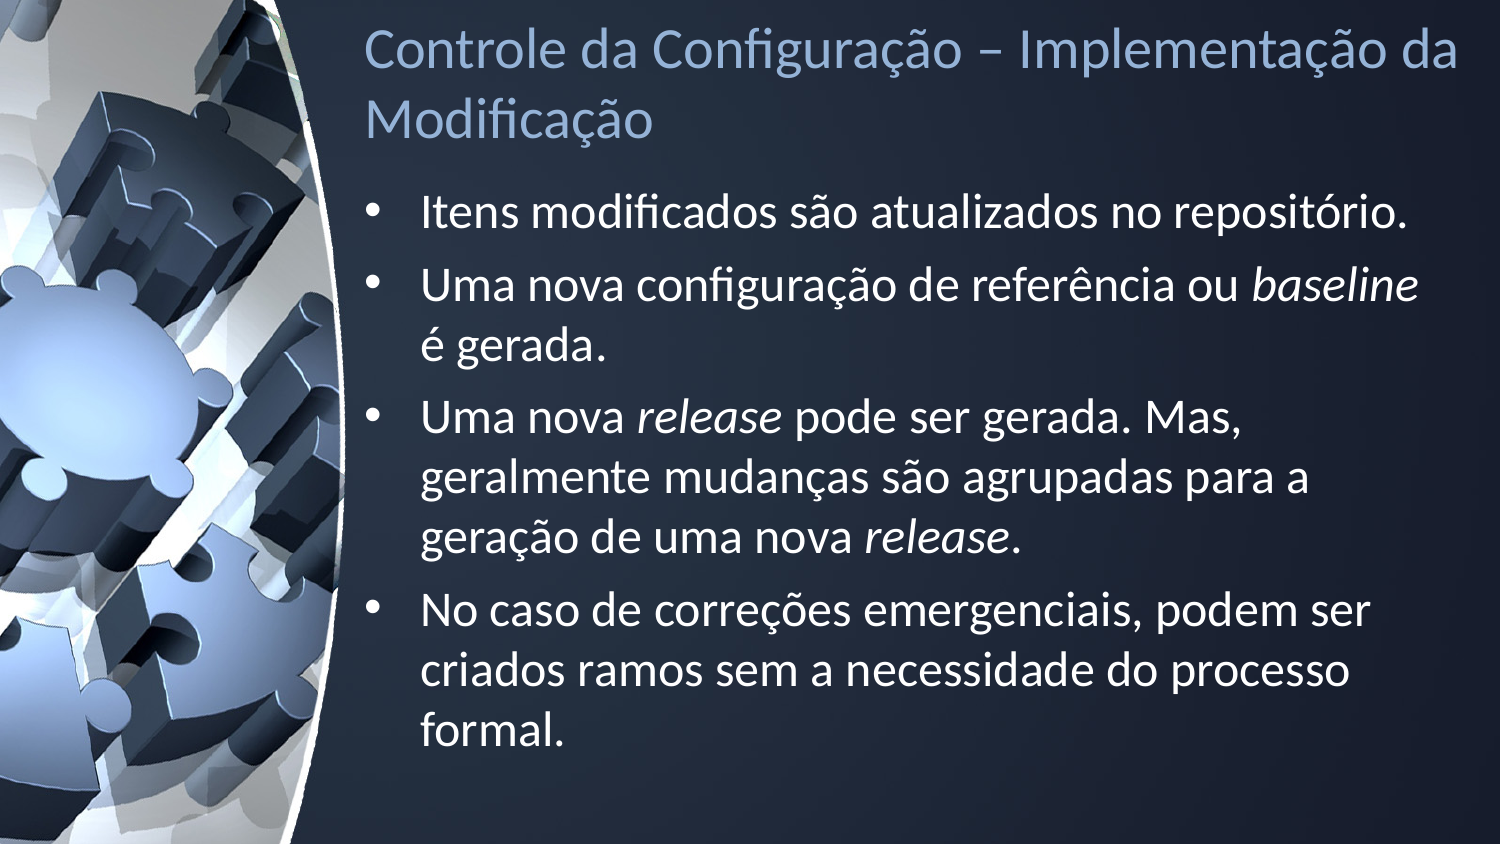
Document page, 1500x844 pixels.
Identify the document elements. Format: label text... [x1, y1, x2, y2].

title Controle da Configuração – Implementação da Modificação [349, 21, 1500, 141]
list Itens modificados são atualizados no repositório. Uma nova configuração de referência ou baseline é gerada. Uma nova release pode ser gerada. Mas, geralmente mudanças são agrupadas para a geração de uma nova release. No caso de correções emergenciais, podem ser criados ramos sem a necessidade do processo formal. [349, 171, 1452, 773]
picture [0, 0, 1500, 844]
